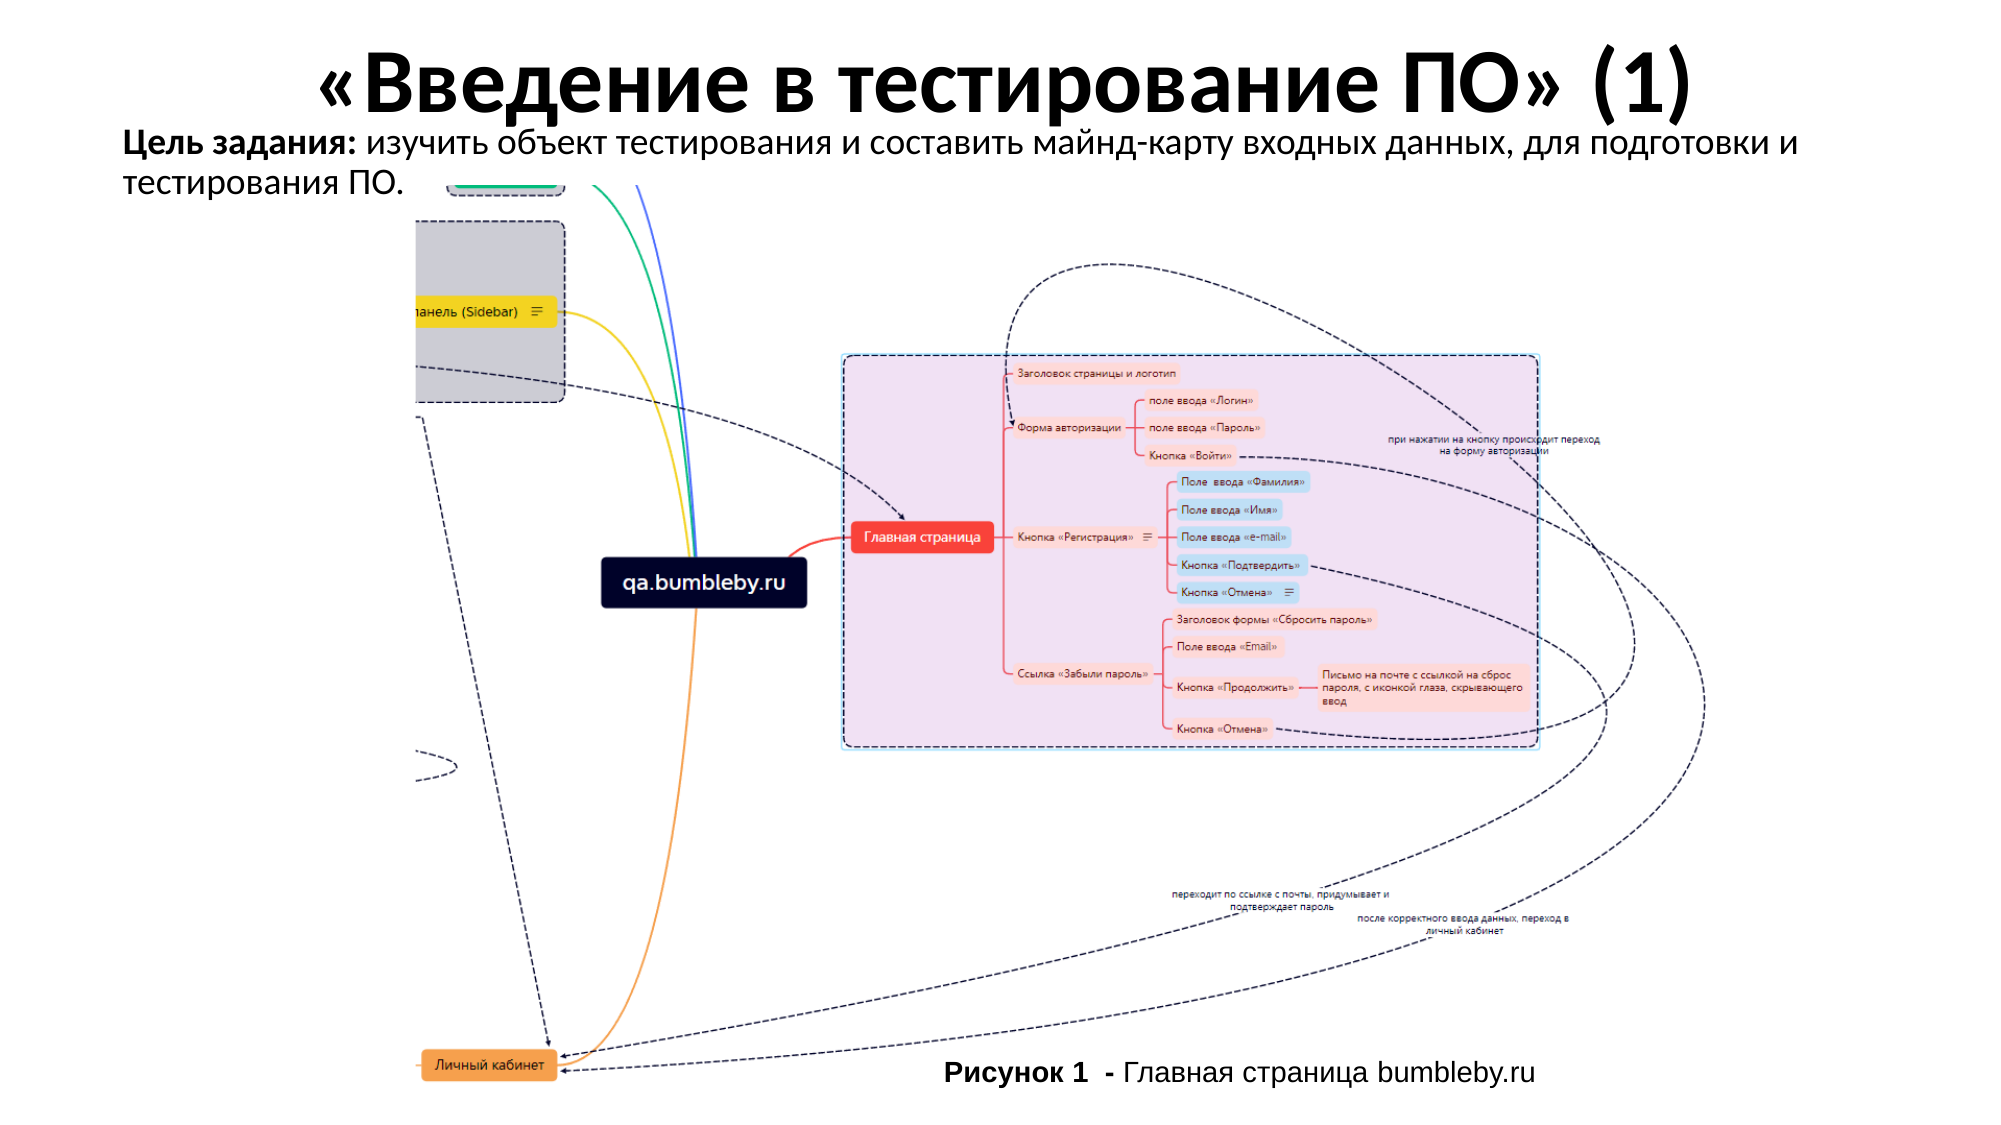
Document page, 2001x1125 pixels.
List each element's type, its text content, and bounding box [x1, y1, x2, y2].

list Цель задания: изучить объект тестирования и составить майнд-карту входных данных, для подготовки и тестирования ПО. [107, 114, 1871, 381]
title «Введение в тестирование ПО» (1) [152, 0, 1878, 192]
picture [415, 184, 1729, 1097]
